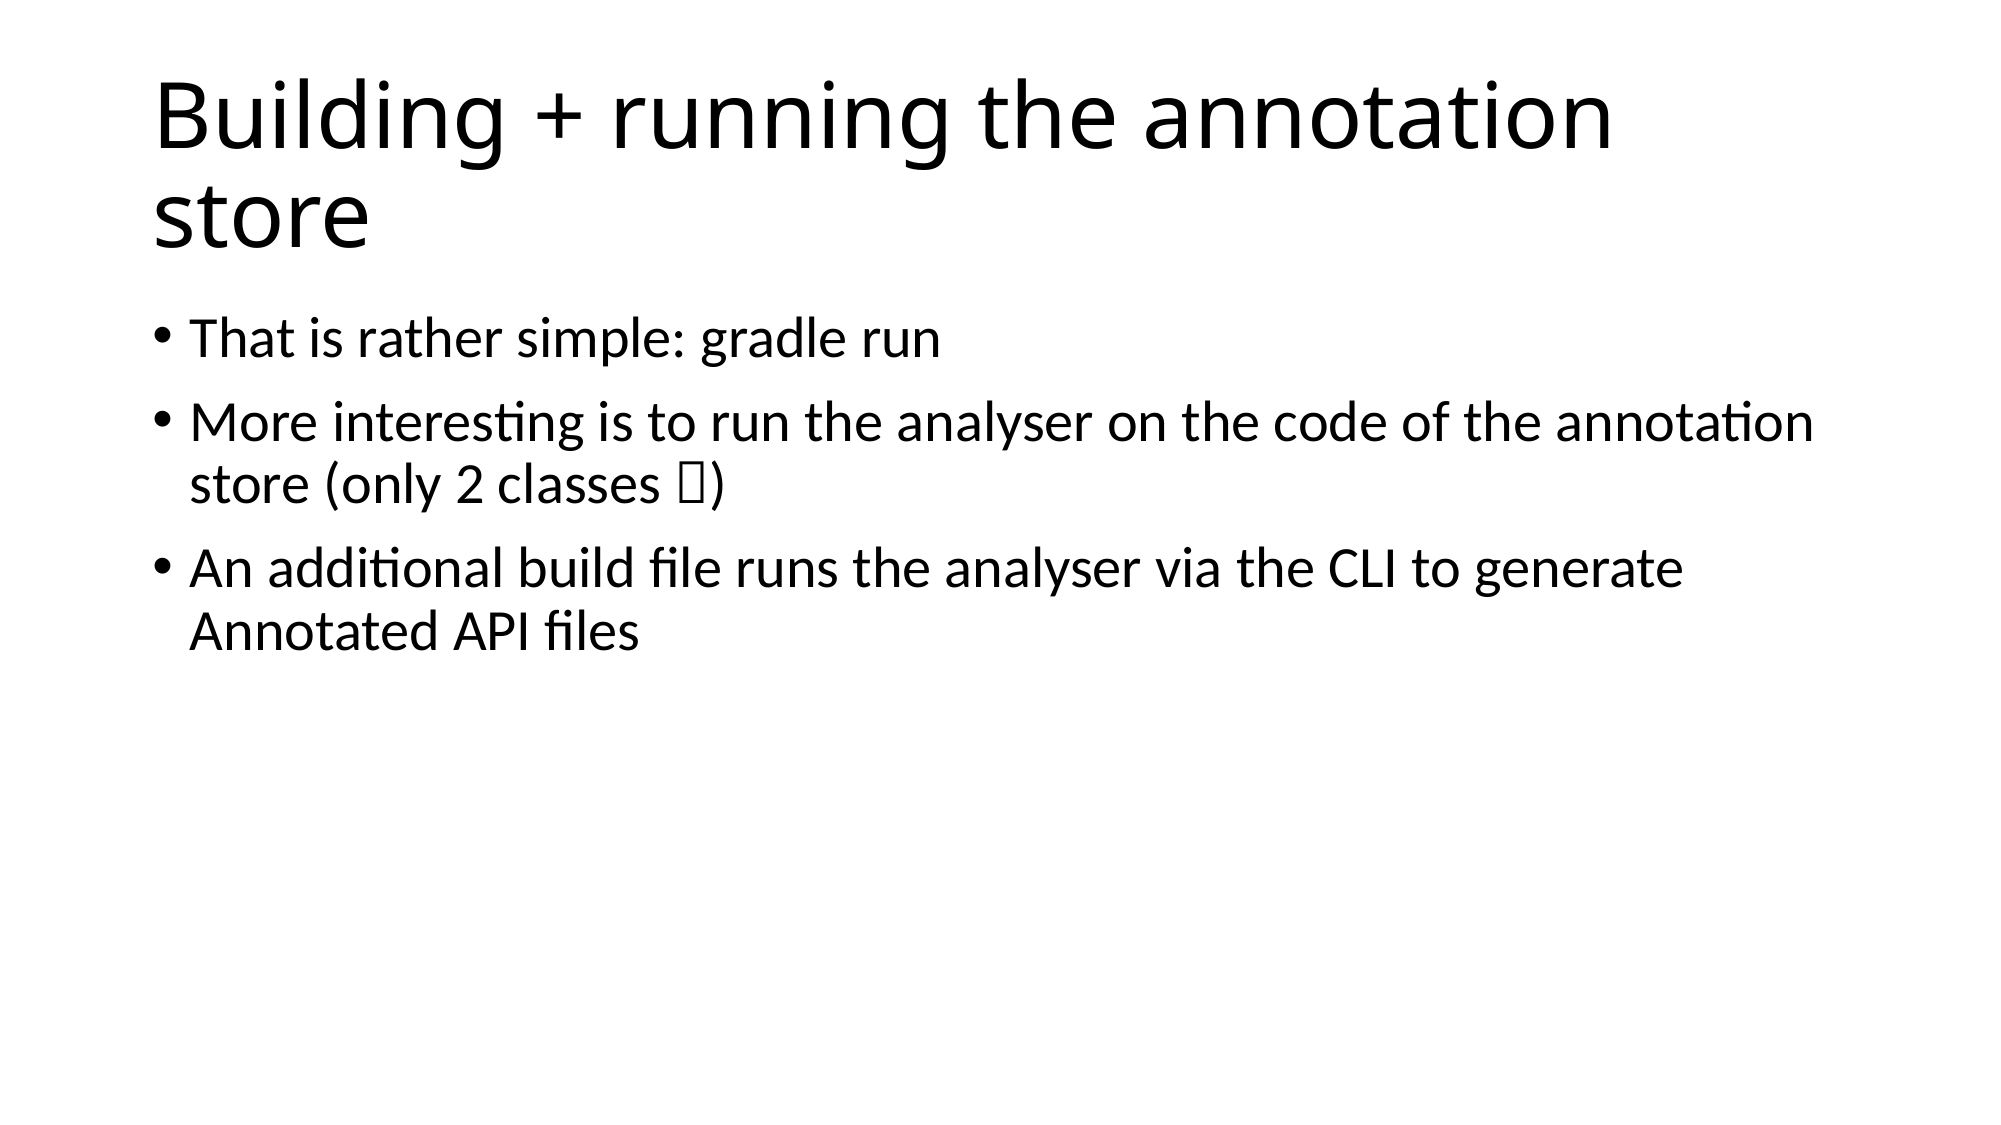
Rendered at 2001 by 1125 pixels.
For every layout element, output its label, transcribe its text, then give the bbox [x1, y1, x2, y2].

list That is rather simple: gradle run More interesting is to run the analyser on the code of the annotation store (only 2 classes ) An additional build file runs the analyser via the CLI to generate Annotated API files [137, 299, 1863, 1014]
title Building + running the annotation store [137, 59, 1863, 278]
